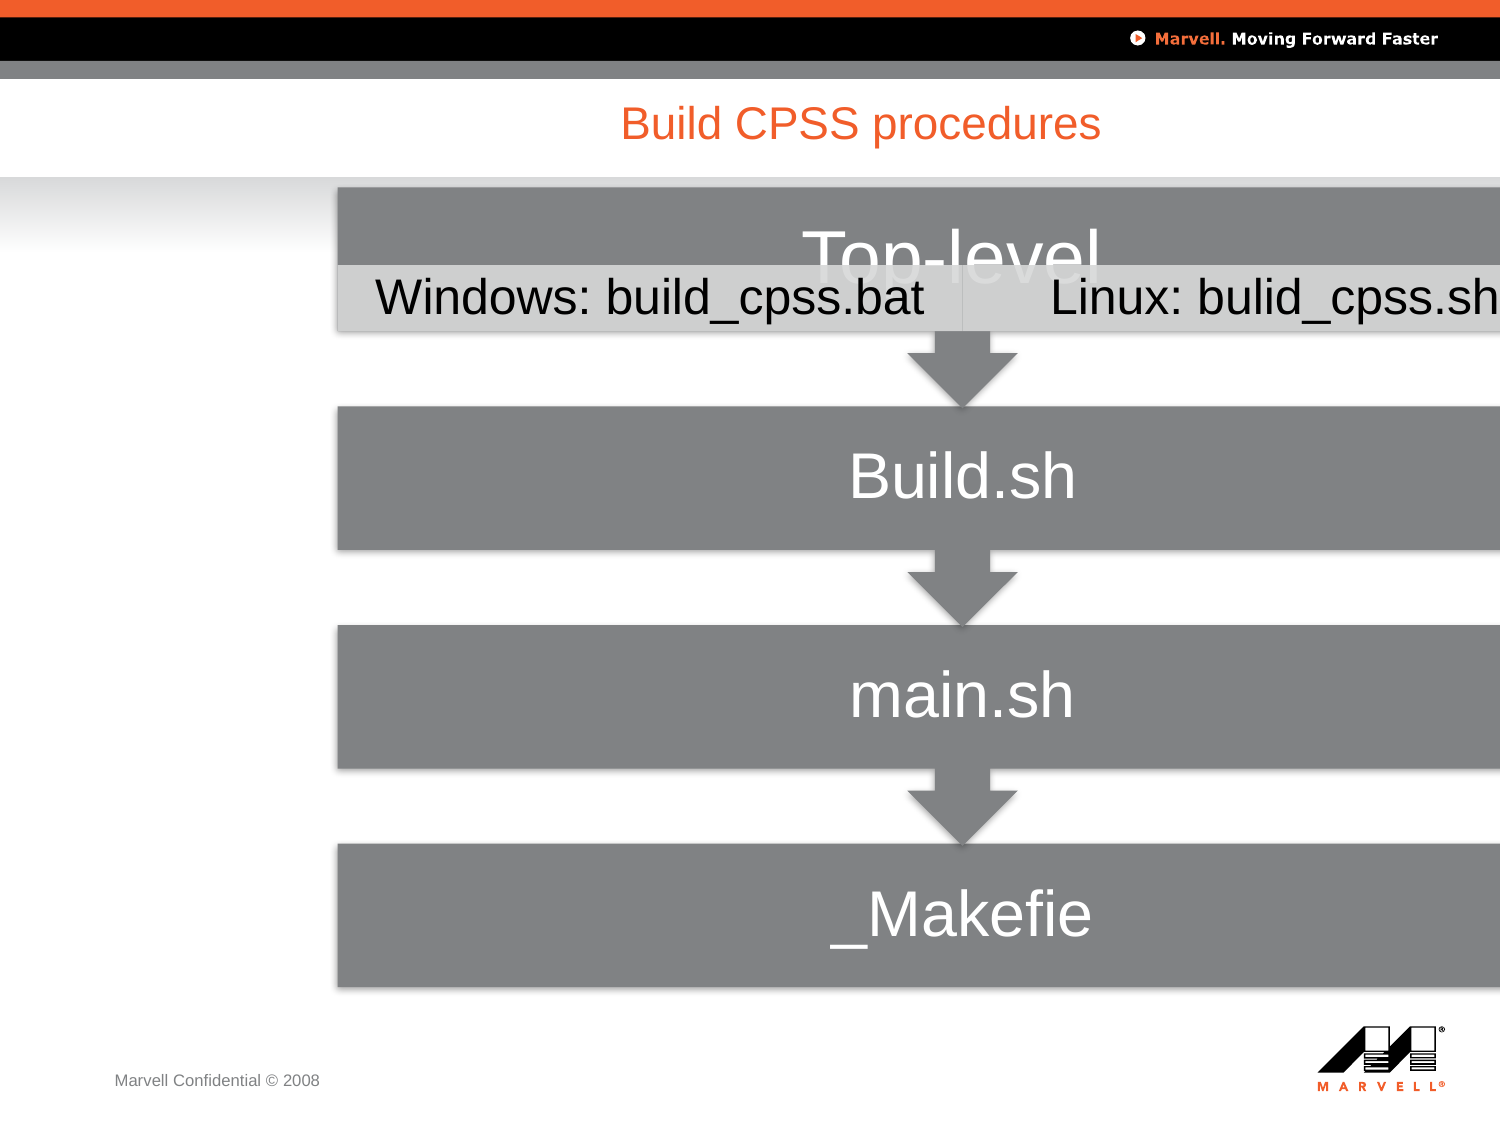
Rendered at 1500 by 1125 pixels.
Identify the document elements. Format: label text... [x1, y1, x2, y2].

title Build CPSS procedures [212, 87, 1500, 163]
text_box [337, 187, 1500, 988]
